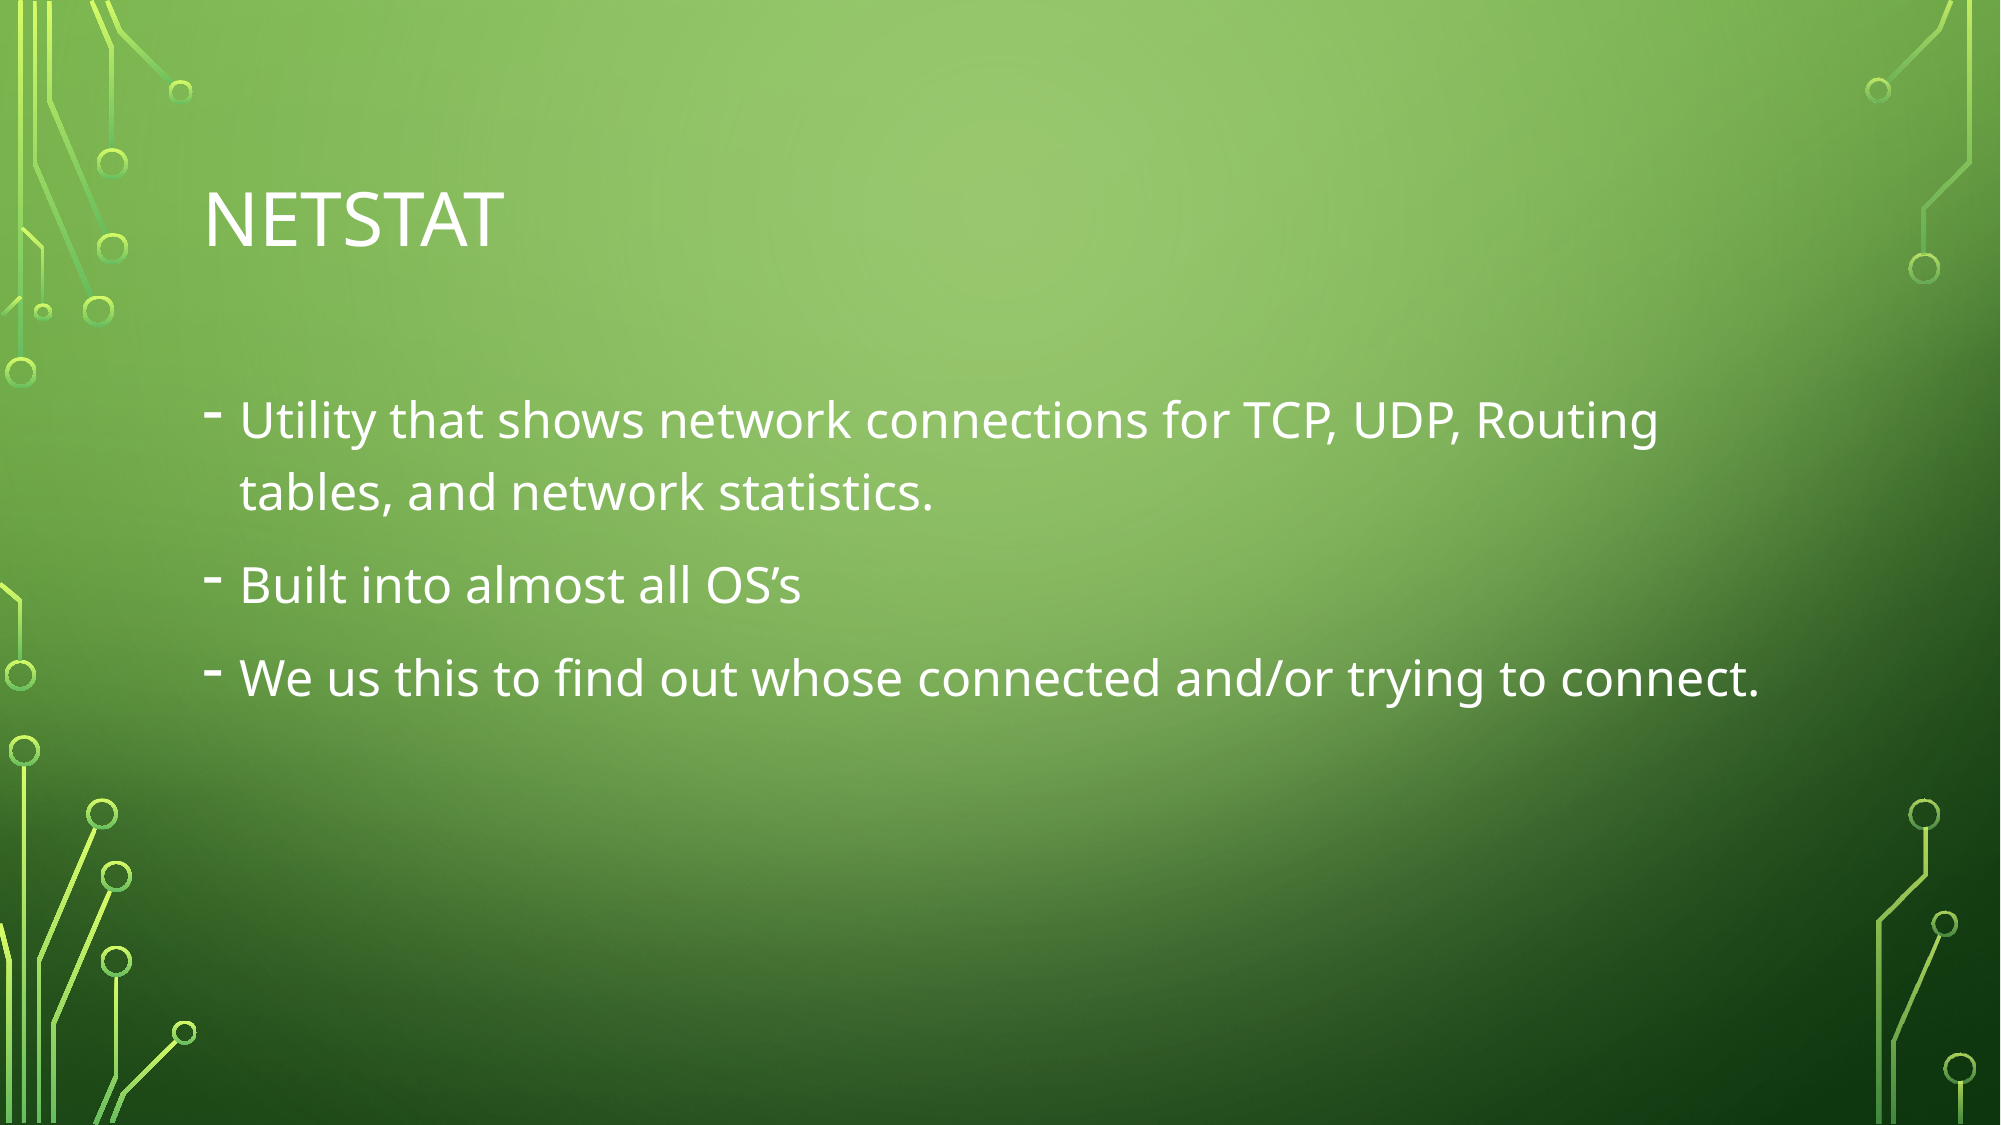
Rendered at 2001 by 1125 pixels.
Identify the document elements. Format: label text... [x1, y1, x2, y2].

title netstat [187, 101, 1813, 344]
list Utility that shows network connections for TCP, UDP, Routing tables, and network statistics. Built into almost all OS’s We us this to find out whose connected and/or trying to connect. [187, 369, 1813, 950]
